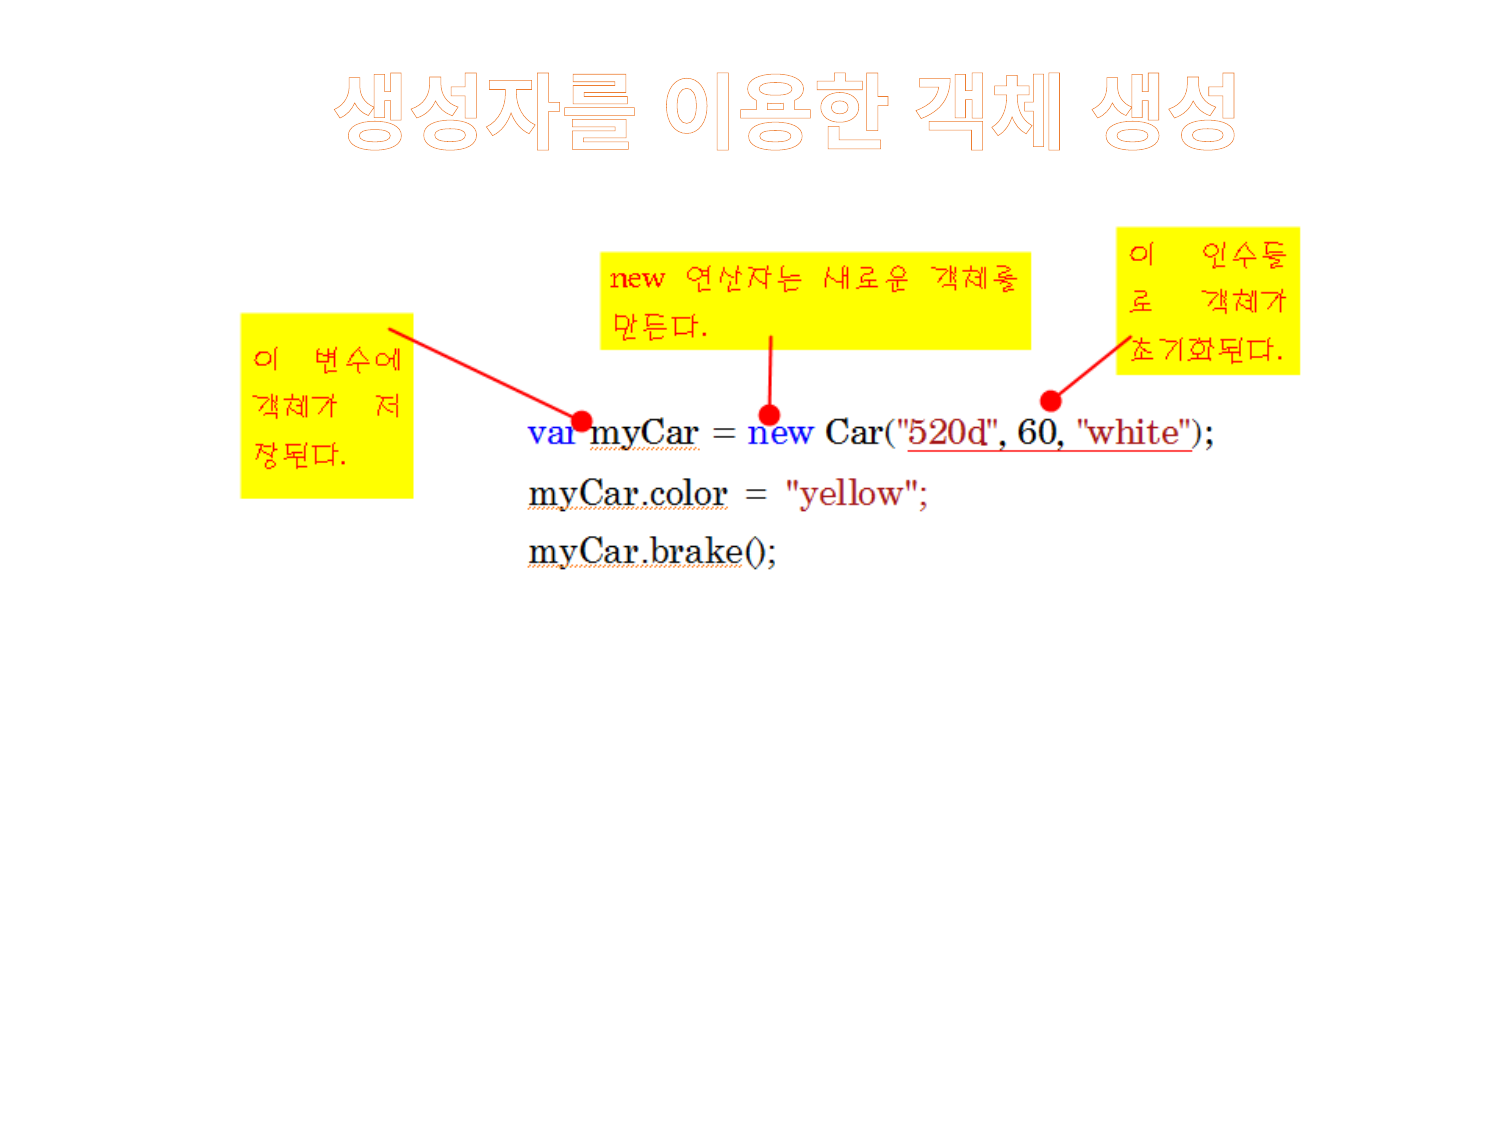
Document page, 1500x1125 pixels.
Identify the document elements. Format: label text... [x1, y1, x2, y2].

picture [223, 213, 1327, 593]
title 생성자를 이용한 객체 생성 [112, 62, 1463, 157]
